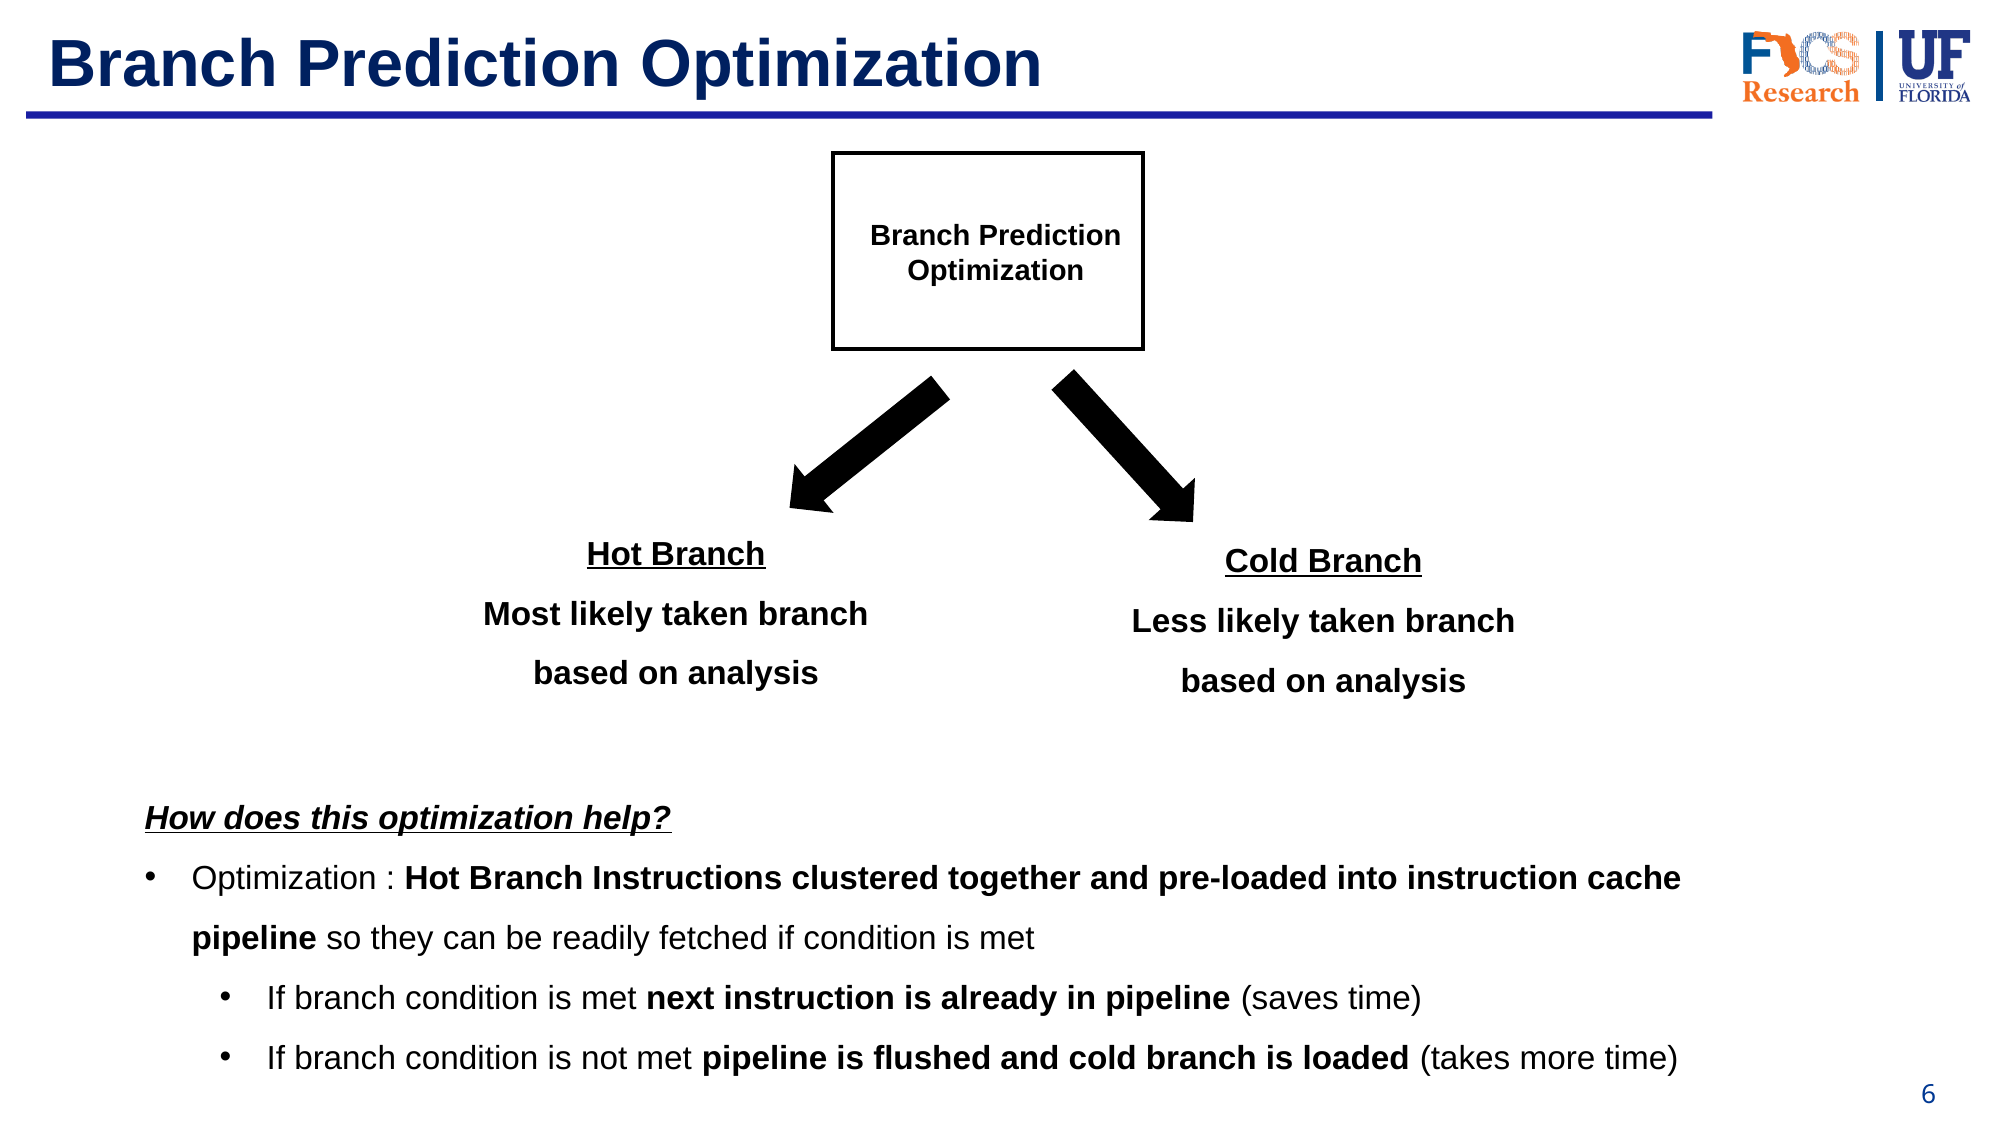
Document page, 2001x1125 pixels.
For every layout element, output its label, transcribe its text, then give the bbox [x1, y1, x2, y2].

text_box Hot Branch Most likely taken branch based on analysis [369, 504, 909, 759]
text_box [1054, 372, 1193, 512]
title Branch Prediction Optimization [26, 0, 1704, 118]
text_box [832, 153, 1144, 350]
slide_number 6 [1911, 1076, 1946, 1110]
text_box How does this optimization help? Optimization : Hot Branch Instructions clustered together and pre-loaded into instruction cache pipeline so they can be readily fetched if condition is met If branch condition is met next instruction is already in pipeline (saves time) If branch condition is not met pipeline is flushed and cold branch is loaded (takes more time) [54, 769, 1776, 1125]
picture [1899, 30, 1971, 102]
text_box [792, 378, 948, 504]
text_box Cold Branch Less likely taken branch based on analysis [1016, 512, 1556, 767]
text_box Branch Prediction Optimization [861, 207, 1139, 295]
